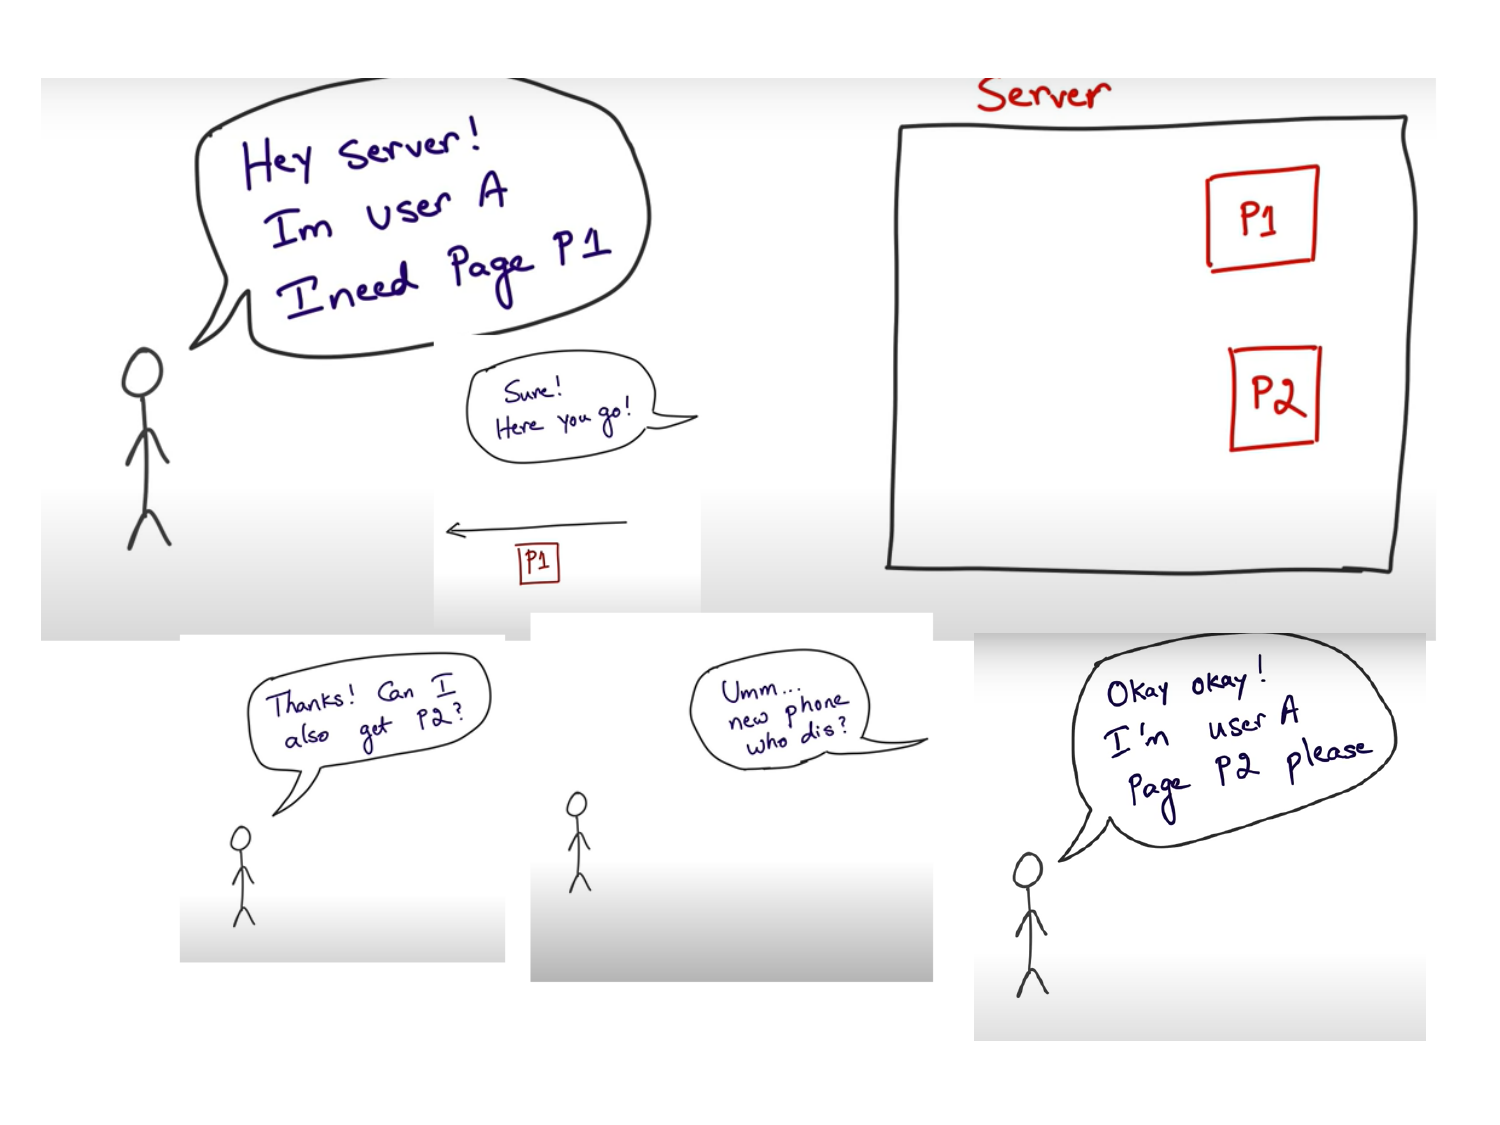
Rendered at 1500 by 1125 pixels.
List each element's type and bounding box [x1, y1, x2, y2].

picture [41, 77, 1459, 1071]
